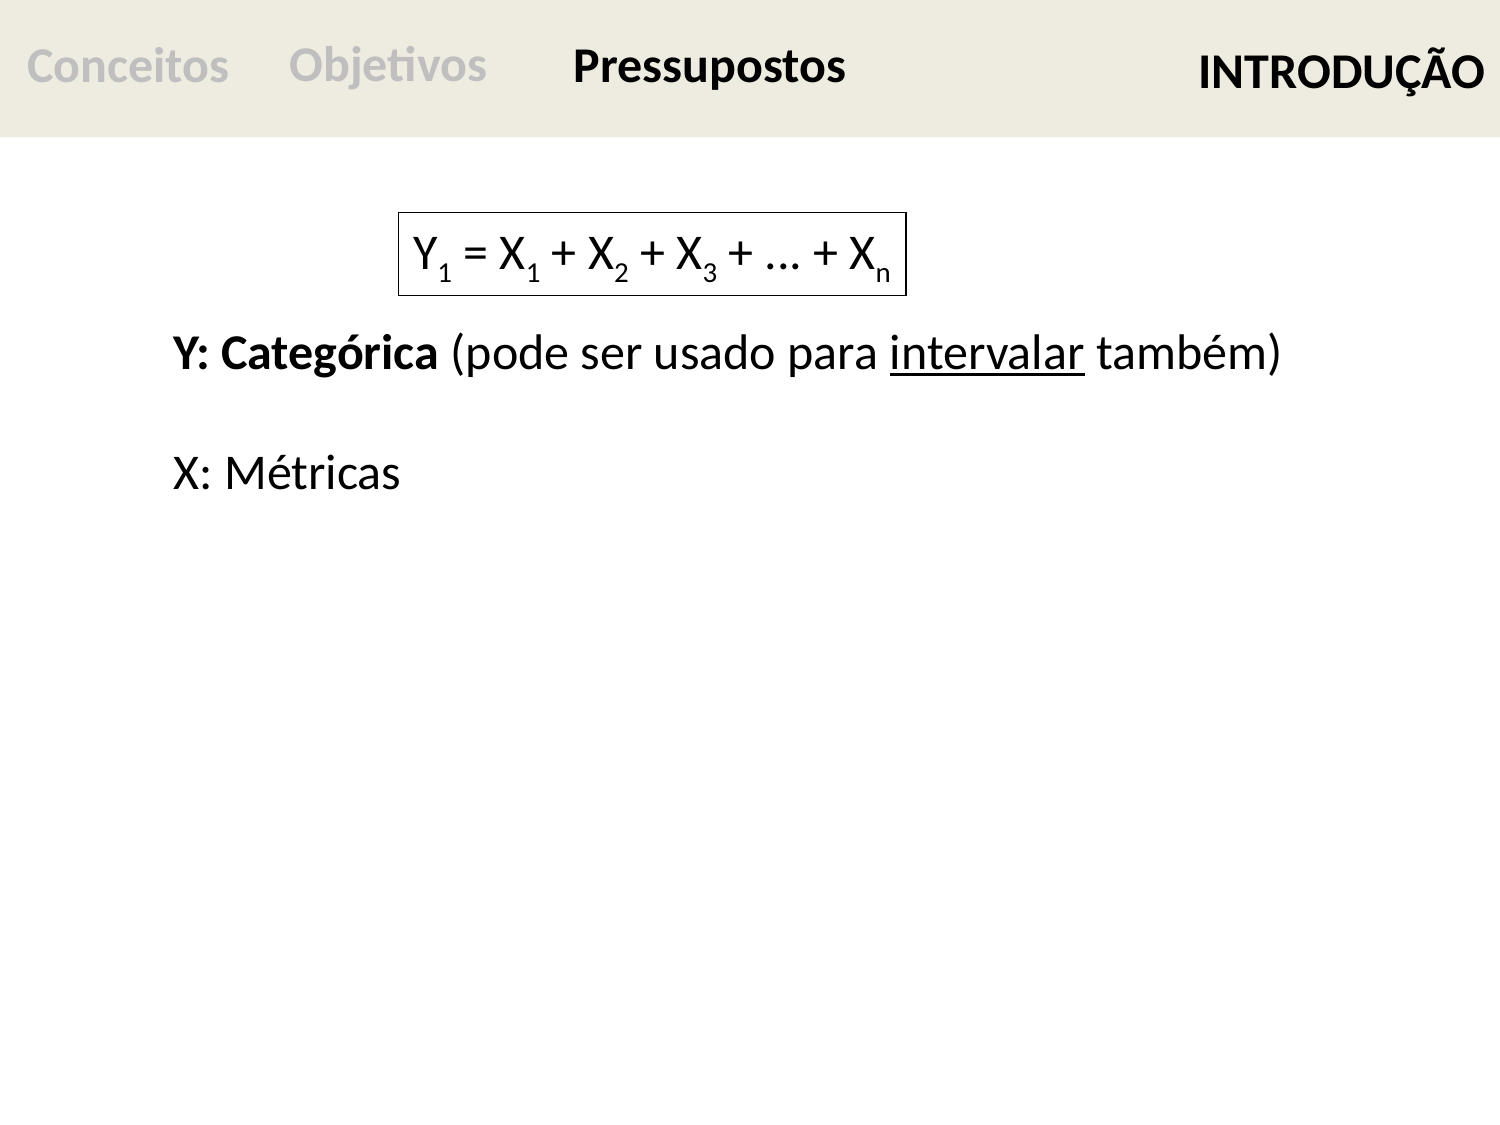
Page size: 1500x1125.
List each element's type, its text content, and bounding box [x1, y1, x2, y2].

text_box Conceitos [12, 24, 250, 100]
text_box Objetivos [275, 24, 538, 99]
text_box Pressupostos [558, 24, 862, 100]
title INTRODUÇÃO [0, 0, 1500, 138]
text_box Y: Categórica (pode ser usado para intervalar também) X: Métricas [158, 312, 1298, 508]
text_box Y1 = X1 + X2 + X3 + ... + Xn [398, 212, 906, 296]
